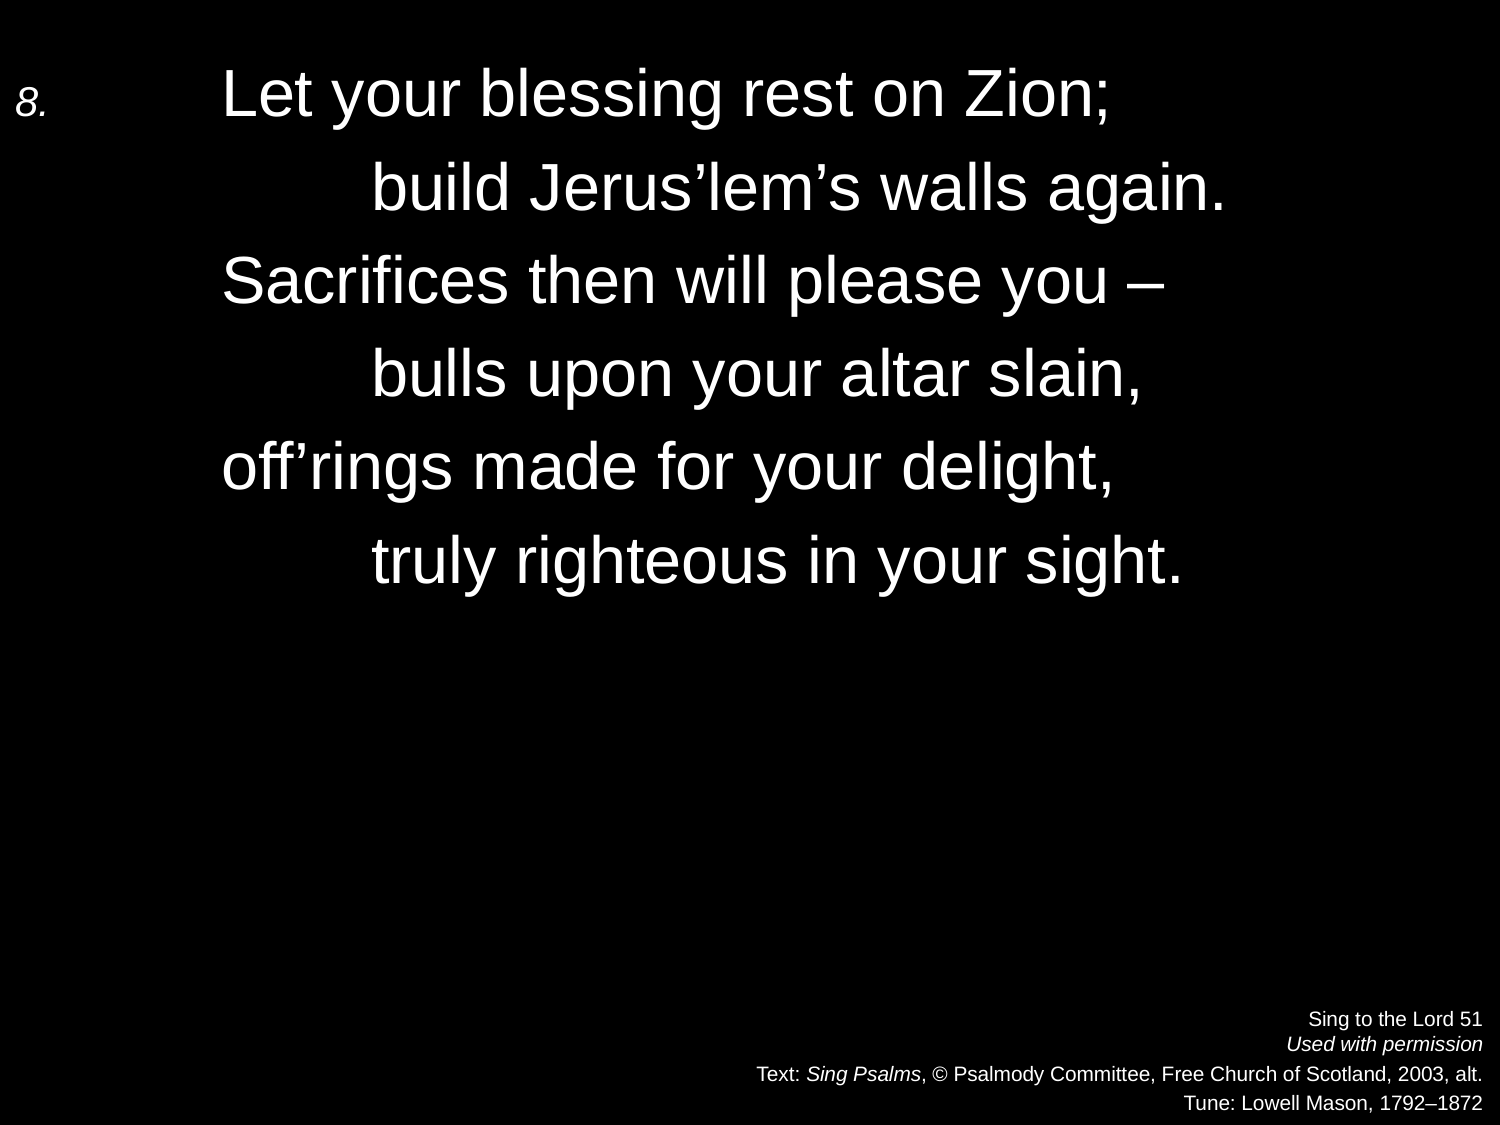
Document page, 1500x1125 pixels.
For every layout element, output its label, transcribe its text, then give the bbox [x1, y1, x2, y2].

text_box Sing to the Lord 51 Used with permission Text: Sing Psalms, © Psalmody Committee, Free Church of Scotland, 2003, alt. Tune: Lowell Mason, 1792–1872 [0, 998, 1498, 1122]
list 8. Let your blessing rest on Zion; build Jerus’lem’s walls again. Sacrifices then will please you – bulls upon your altar slain, off’rings made for your delight, truly righteous in your sight. [0, 42, 1500, 1047]
